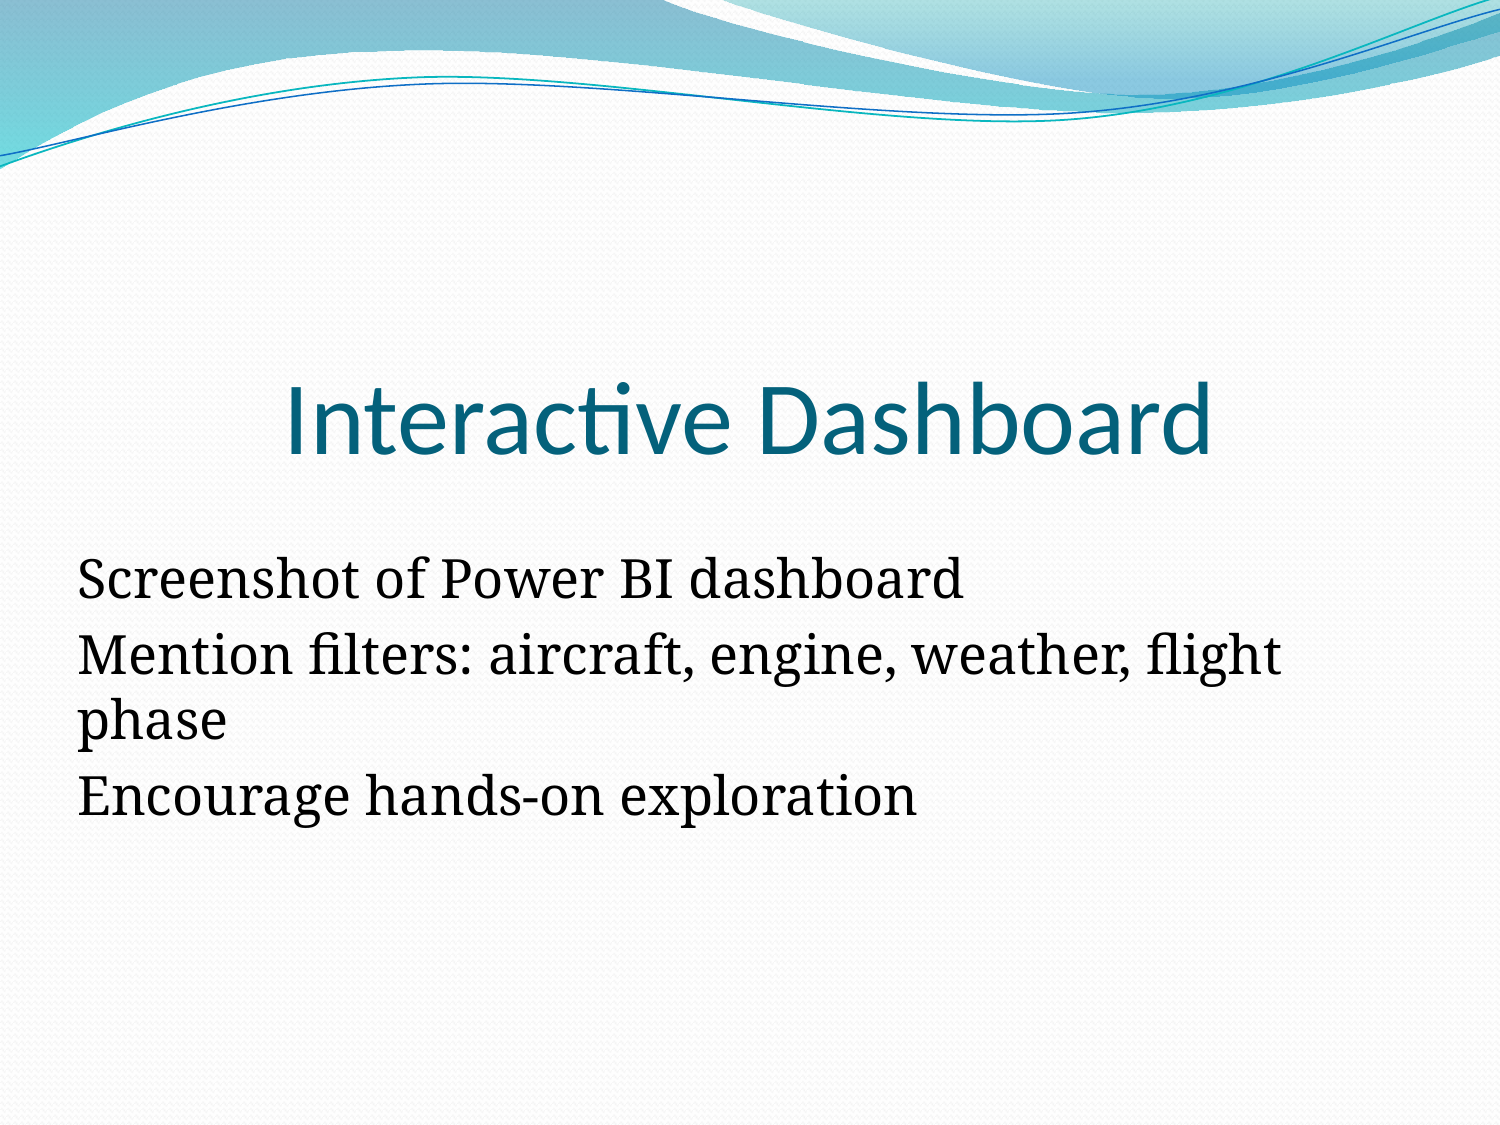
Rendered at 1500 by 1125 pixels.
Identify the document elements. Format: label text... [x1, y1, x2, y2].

title Interactive Dashboard [75, 287, 1425, 475]
list Screenshot of Power BI dashboard Mention filters: aircraft, engine, weather, flight phase Encourage hands-on exploration [62, 537, 1413, 1045]
